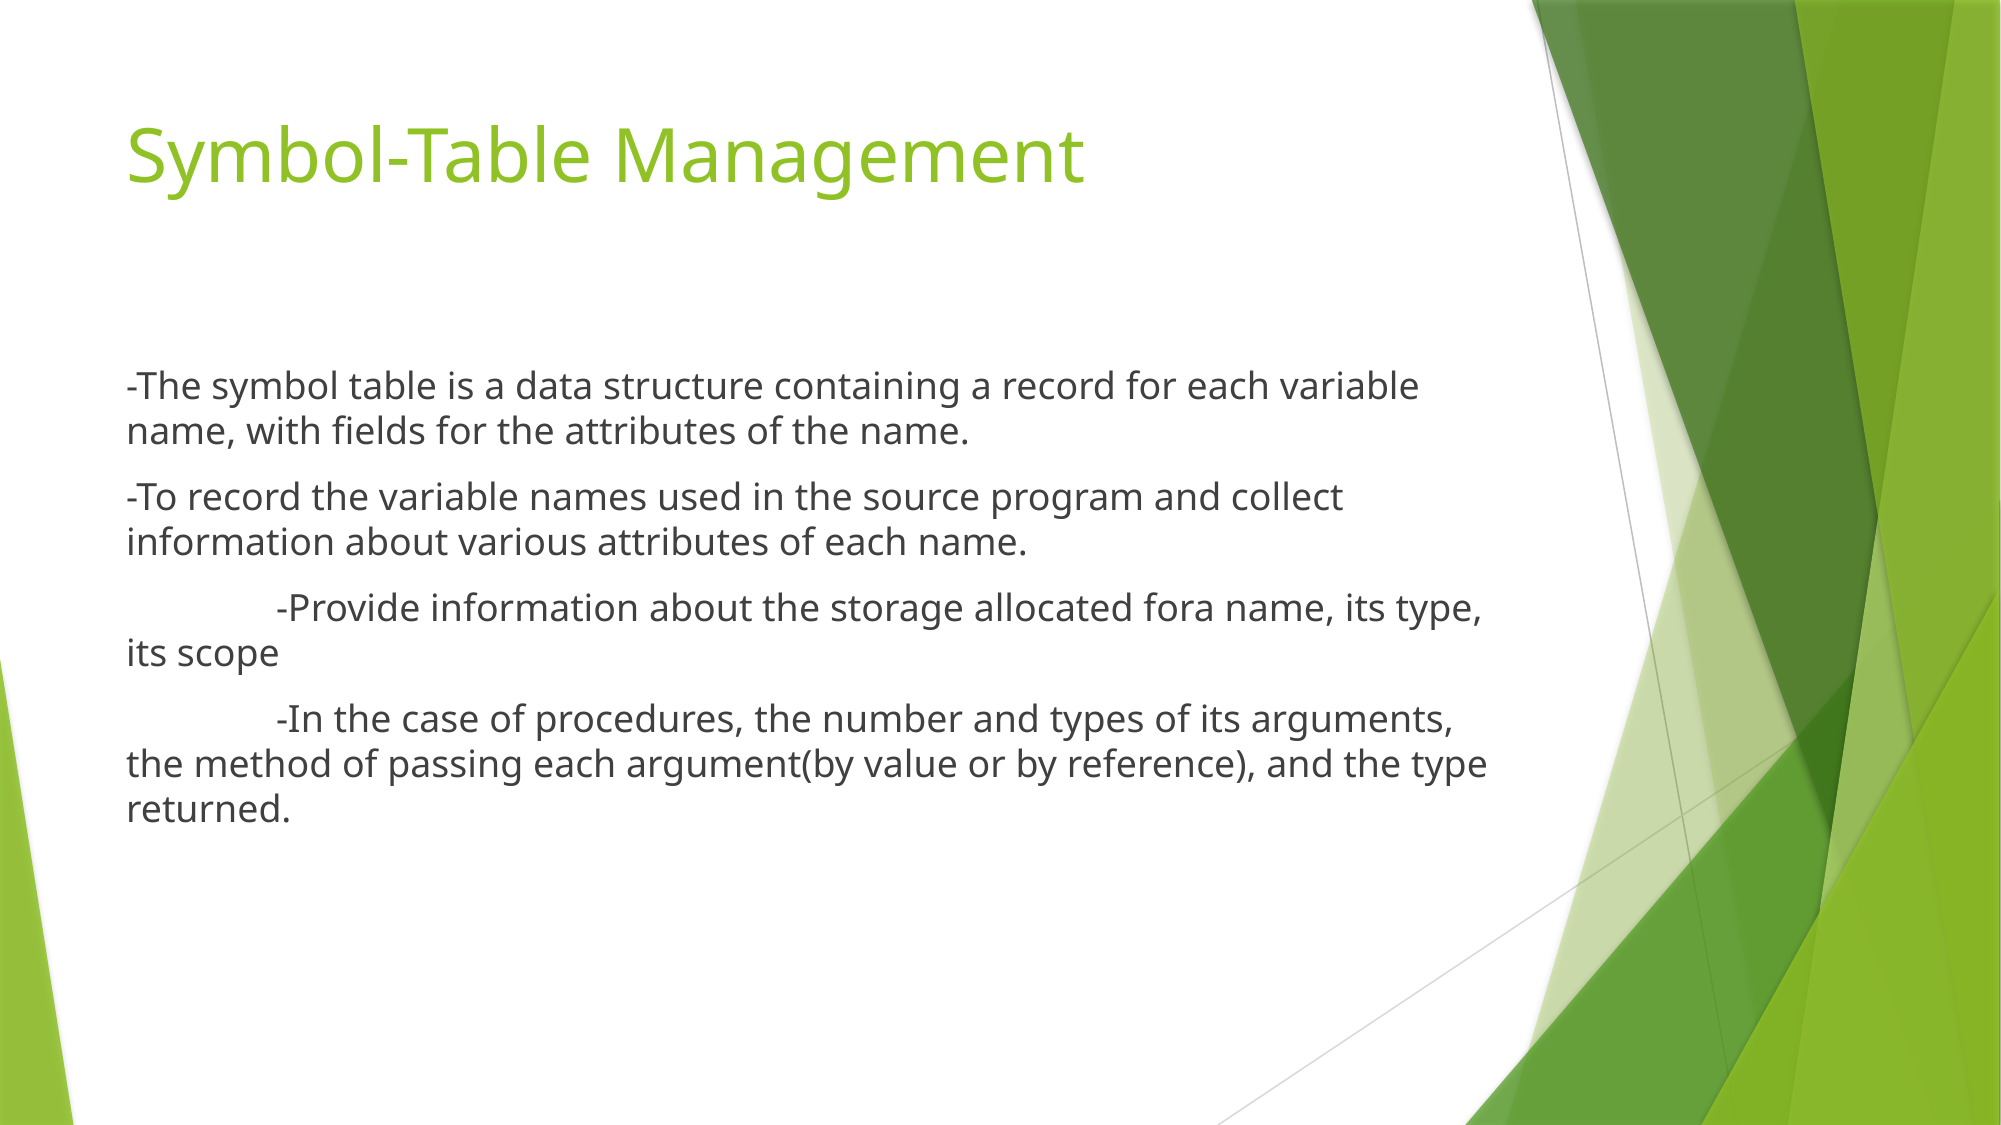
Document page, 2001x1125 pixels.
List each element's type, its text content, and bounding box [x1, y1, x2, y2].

list -The symbol table is a data structure containing a record for each variable name, with fields for the attributes of the name. -To record the variable names used in the source program and collect information about various attributes of each name. -Provide information about the storage allocated fora name, its type, its scope -In the case of procedures, the number and types of its arguments, the method of passing each argument(by value or by reference), and the type returned. [111, 354, 1522, 992]
title Symbol-Table Management [111, 99, 1522, 317]
